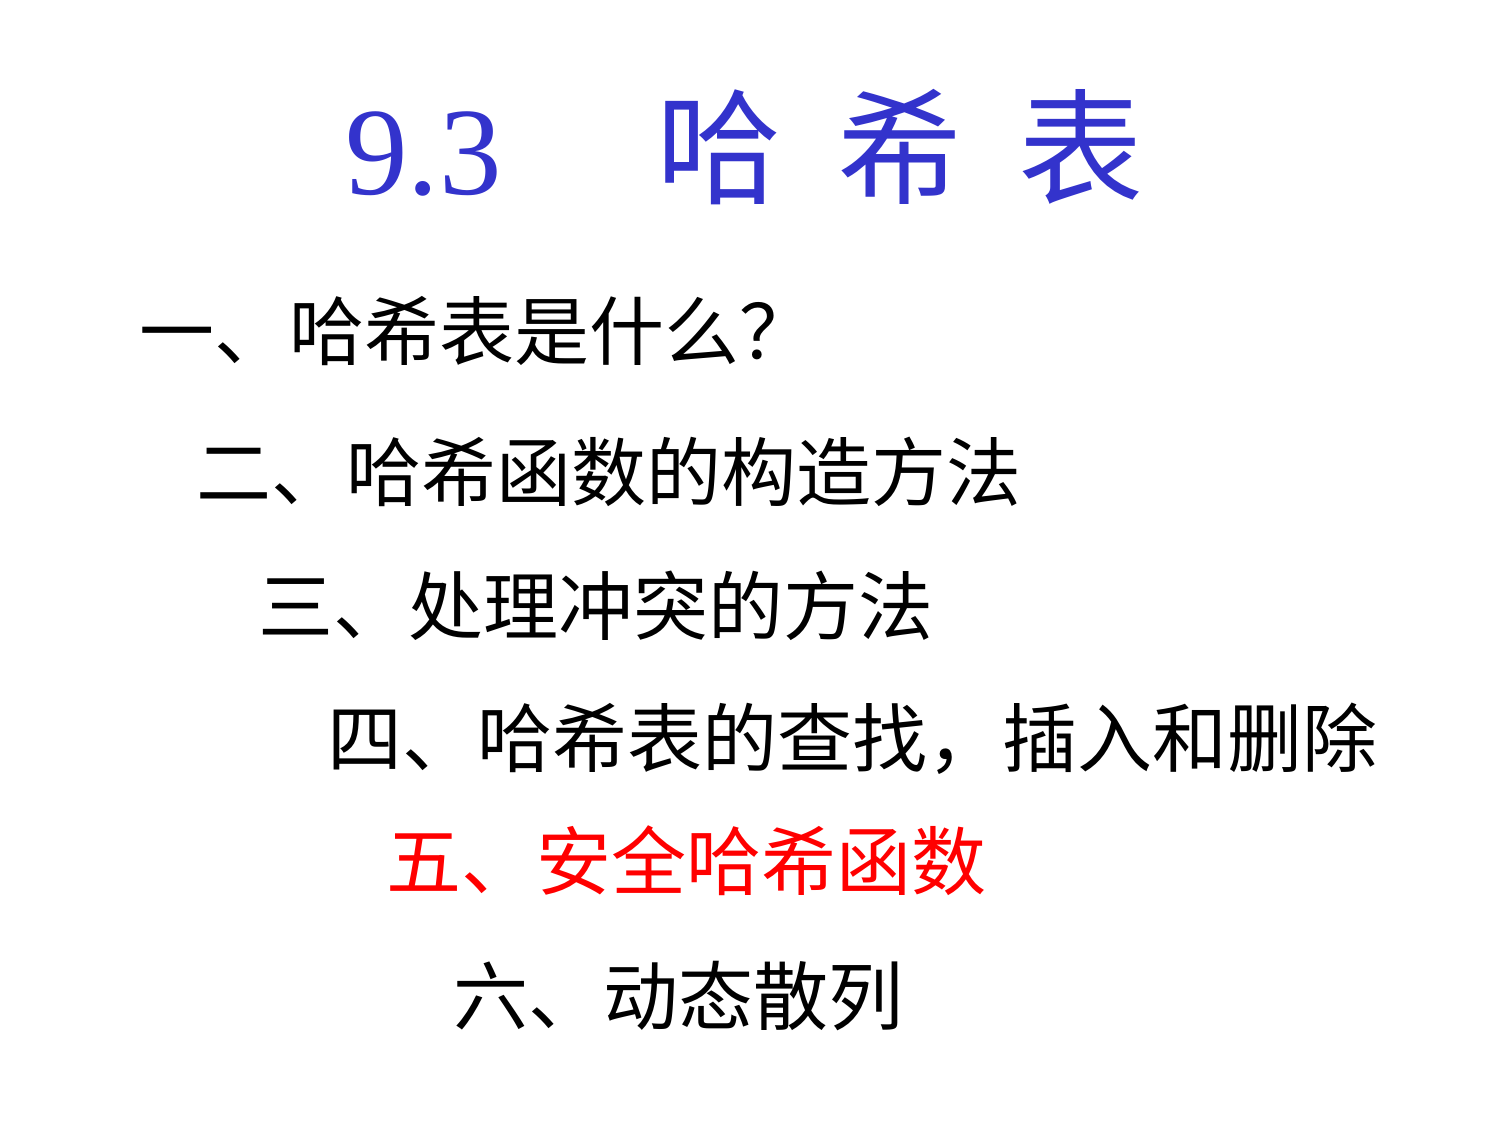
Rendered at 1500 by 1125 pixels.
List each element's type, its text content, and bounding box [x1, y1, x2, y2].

text_box 一、哈希表是什么？ [90, 277, 830, 383]
text_box 三、处理冲突的方法 [94, 552, 1282, 658]
text_box 二、哈希函数的构造方法 [31, 418, 1145, 523]
text_box 六、动态散列 [370, 941, 1432, 1047]
text_box 五、安全哈希函数 [303, 806, 1365, 912]
text_box 9.3 哈 希 表 [330, 62, 1159, 228]
text_box 四、哈希表的查找，插入和删除 [244, 684, 1500, 790]
